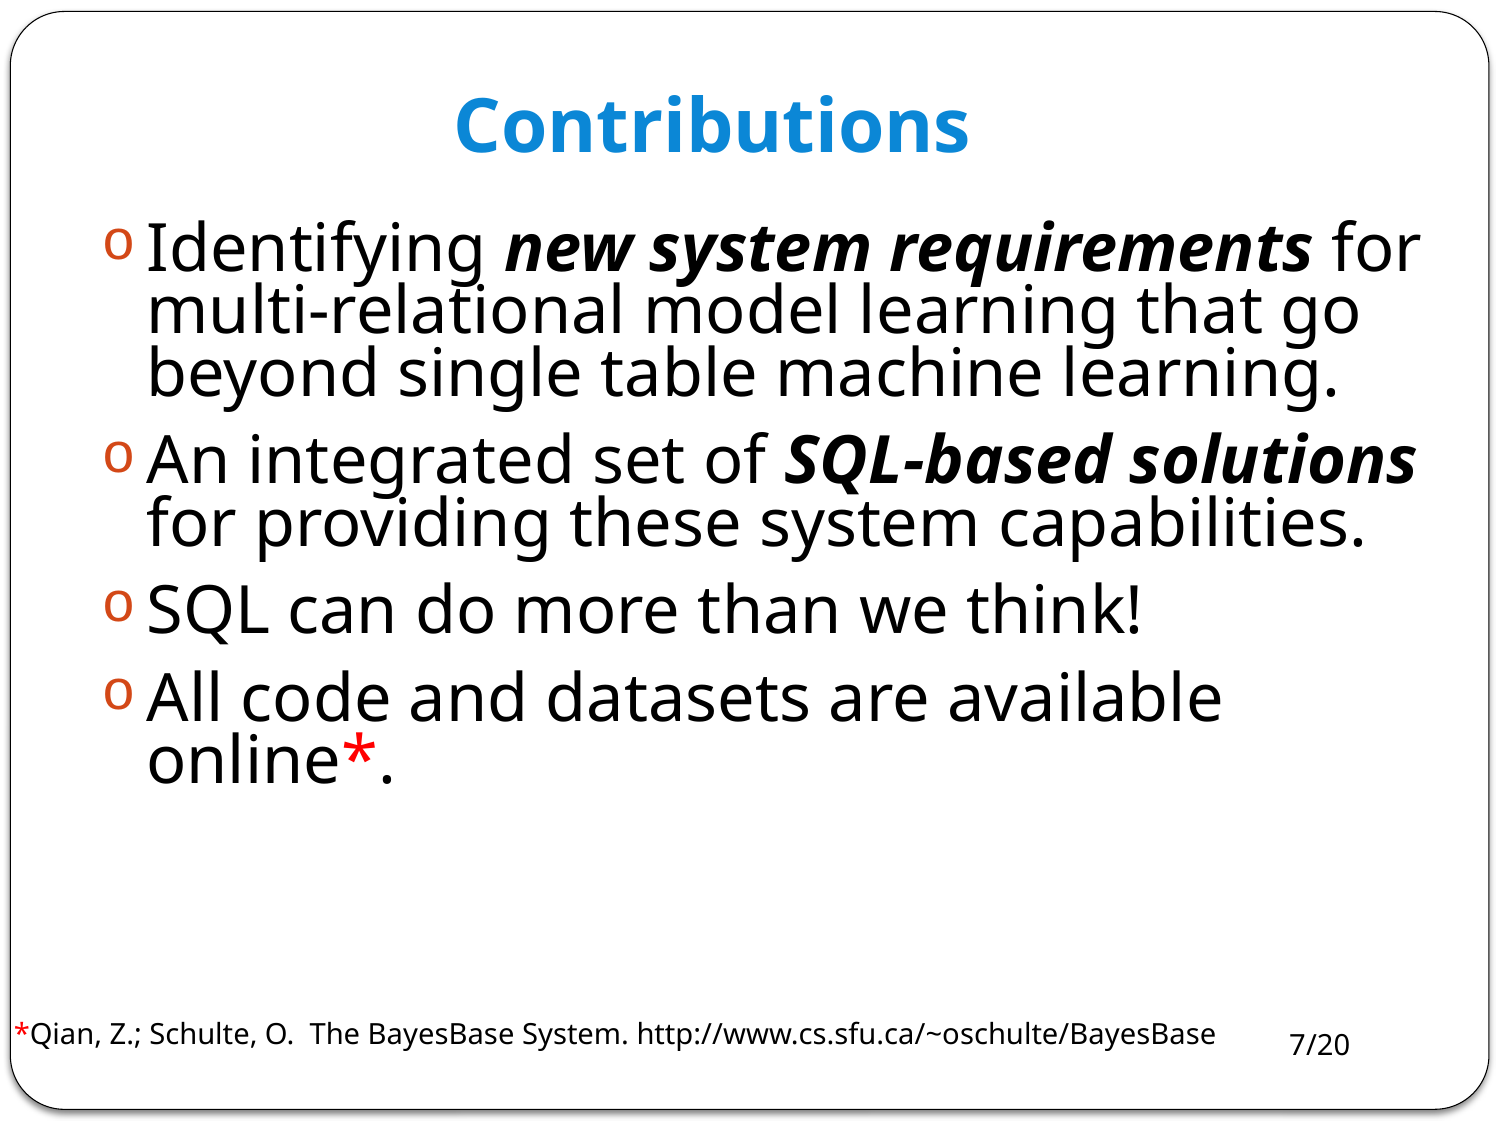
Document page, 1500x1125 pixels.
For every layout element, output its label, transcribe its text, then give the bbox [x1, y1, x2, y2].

list Identifying new system requirements for multi-relational model learning that go beyond single table machine learning. An integrated set of SQL-based solutions for providing these system capabilities. SQL can do more than we think! All code and datasets are available online*. [86, 214, 1466, 965]
text_box *Qian, Z.; Schulte, O. The BayesBase System. http://www.cs.sfu.ca/~oschulte/BayesBase [0, 1007, 1233, 1058]
title Contributions [59, 59, 1366, 183]
